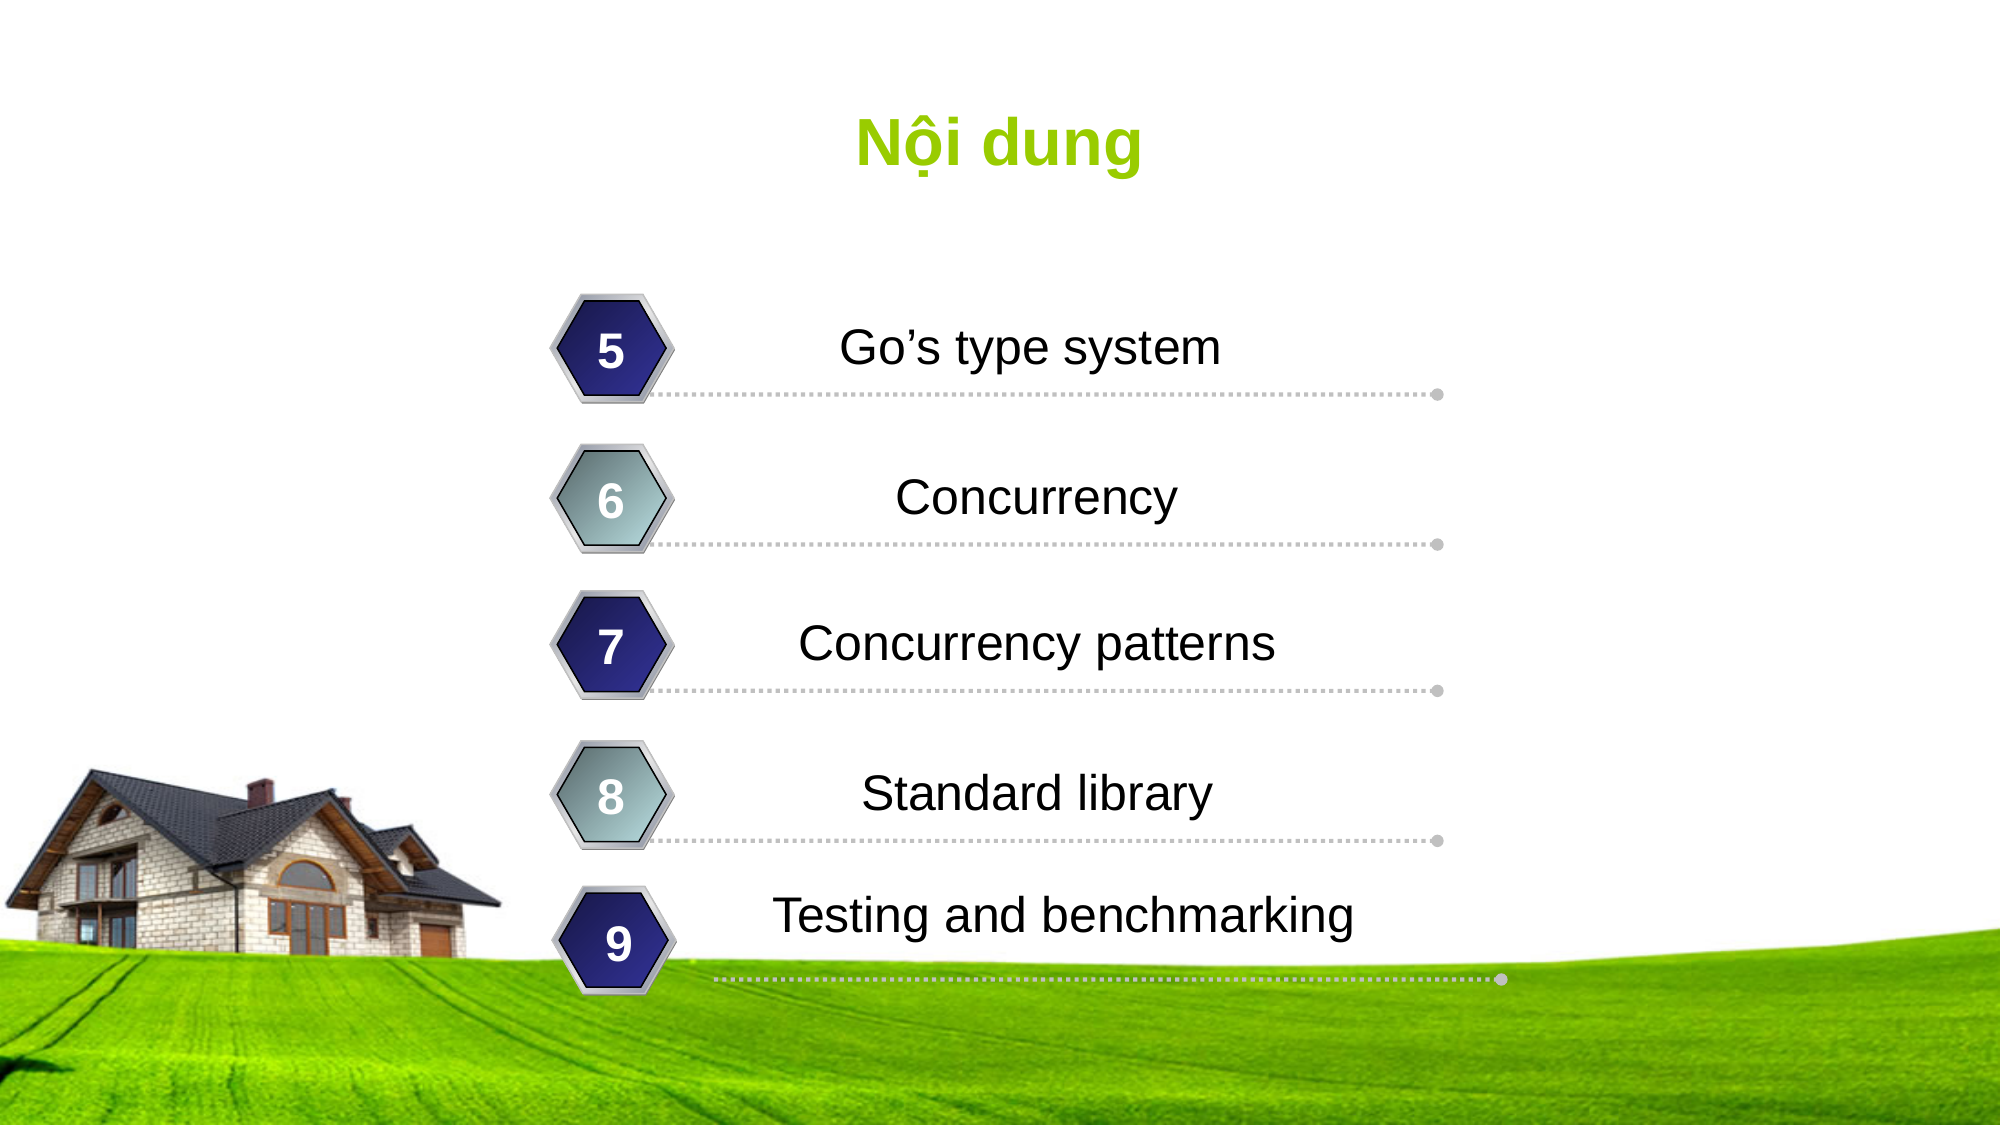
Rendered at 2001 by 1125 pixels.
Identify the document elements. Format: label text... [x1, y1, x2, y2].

text_box Concurrency [687, 456, 1388, 532]
text_box [1429, 538, 1444, 551]
text_box Testing and benchmarking [713, 874, 1414, 950]
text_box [549, 294, 676, 404]
text_box Standard library [687, 753, 1388, 829]
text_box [549, 590, 676, 701]
text_box [1429, 834, 1444, 848]
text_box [551, 886, 678, 996]
text_box Concurrency patterns [687, 603, 1388, 679]
picture [0, 0, 2000, 1125]
text_box [1429, 388, 1444, 401]
text_box 8 [608, 878, 667, 884]
text_box [1429, 684, 1444, 698]
title Nội dung [99, 44, 1901, 233]
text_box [549, 740, 676, 851]
text_box Go’s type system [687, 306, 1375, 382]
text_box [549, 444, 676, 554]
text_box [1493, 973, 1508, 986]
